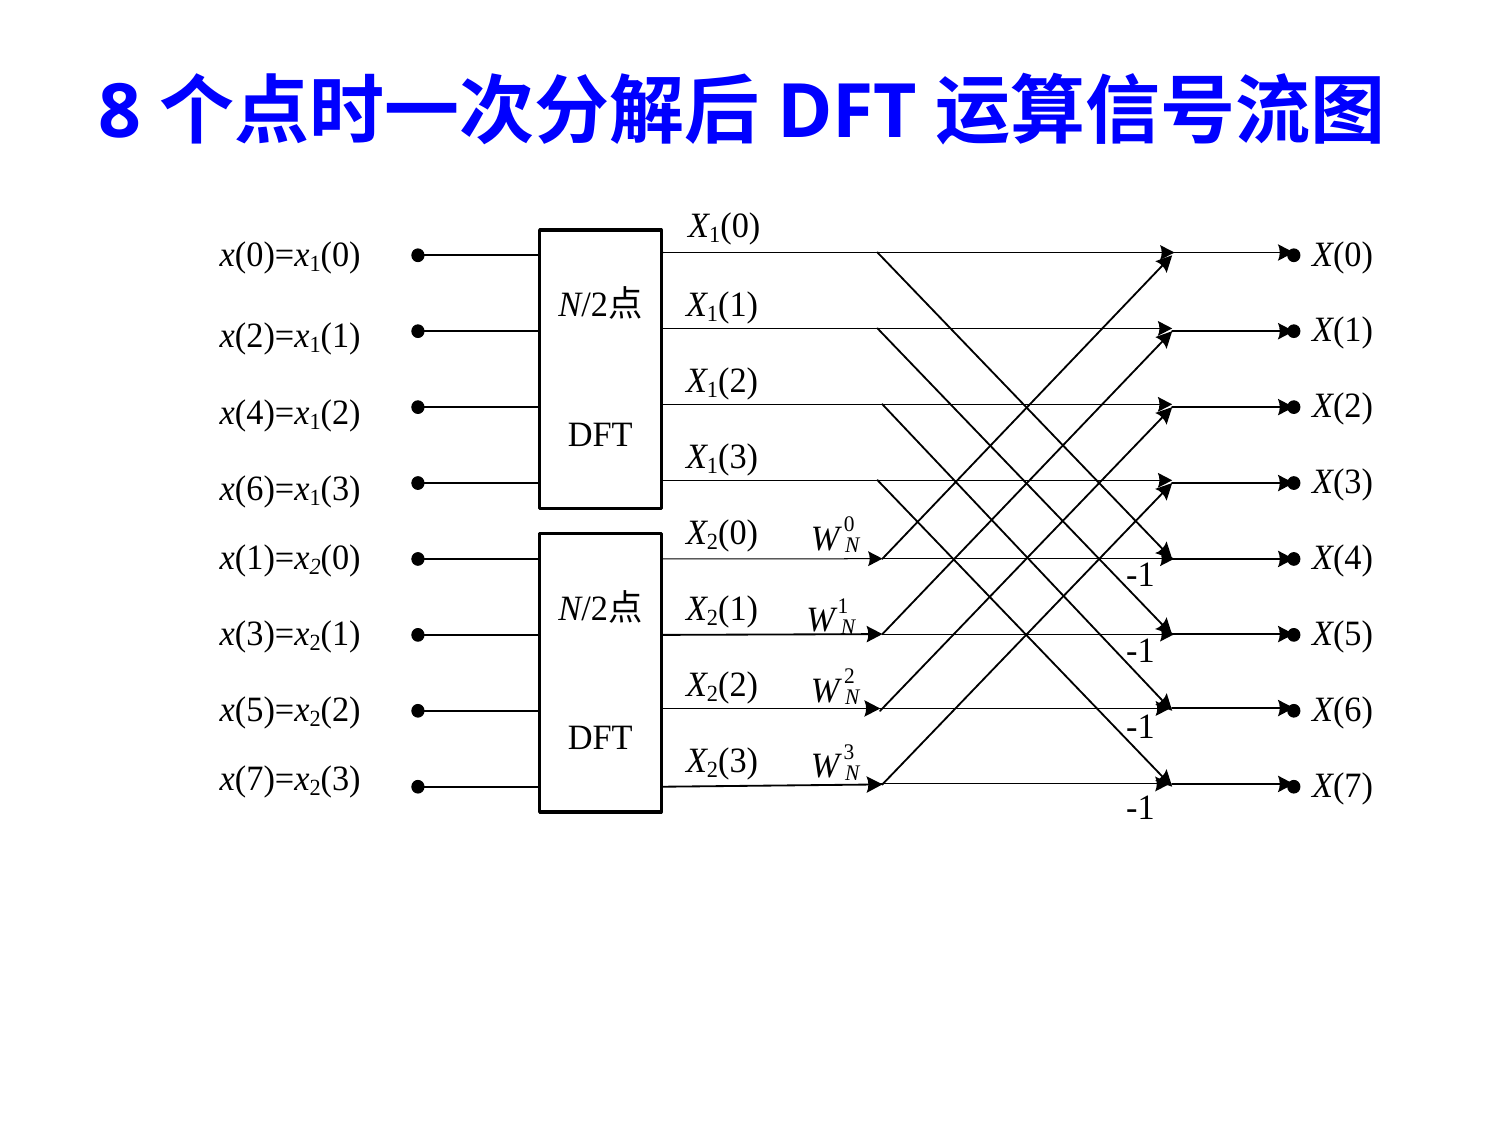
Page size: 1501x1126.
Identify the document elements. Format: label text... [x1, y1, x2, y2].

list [147, 196, 1424, 942]
title 8个点时一次分解后DFT运算信号流图 [29, 54, 1455, 185]
